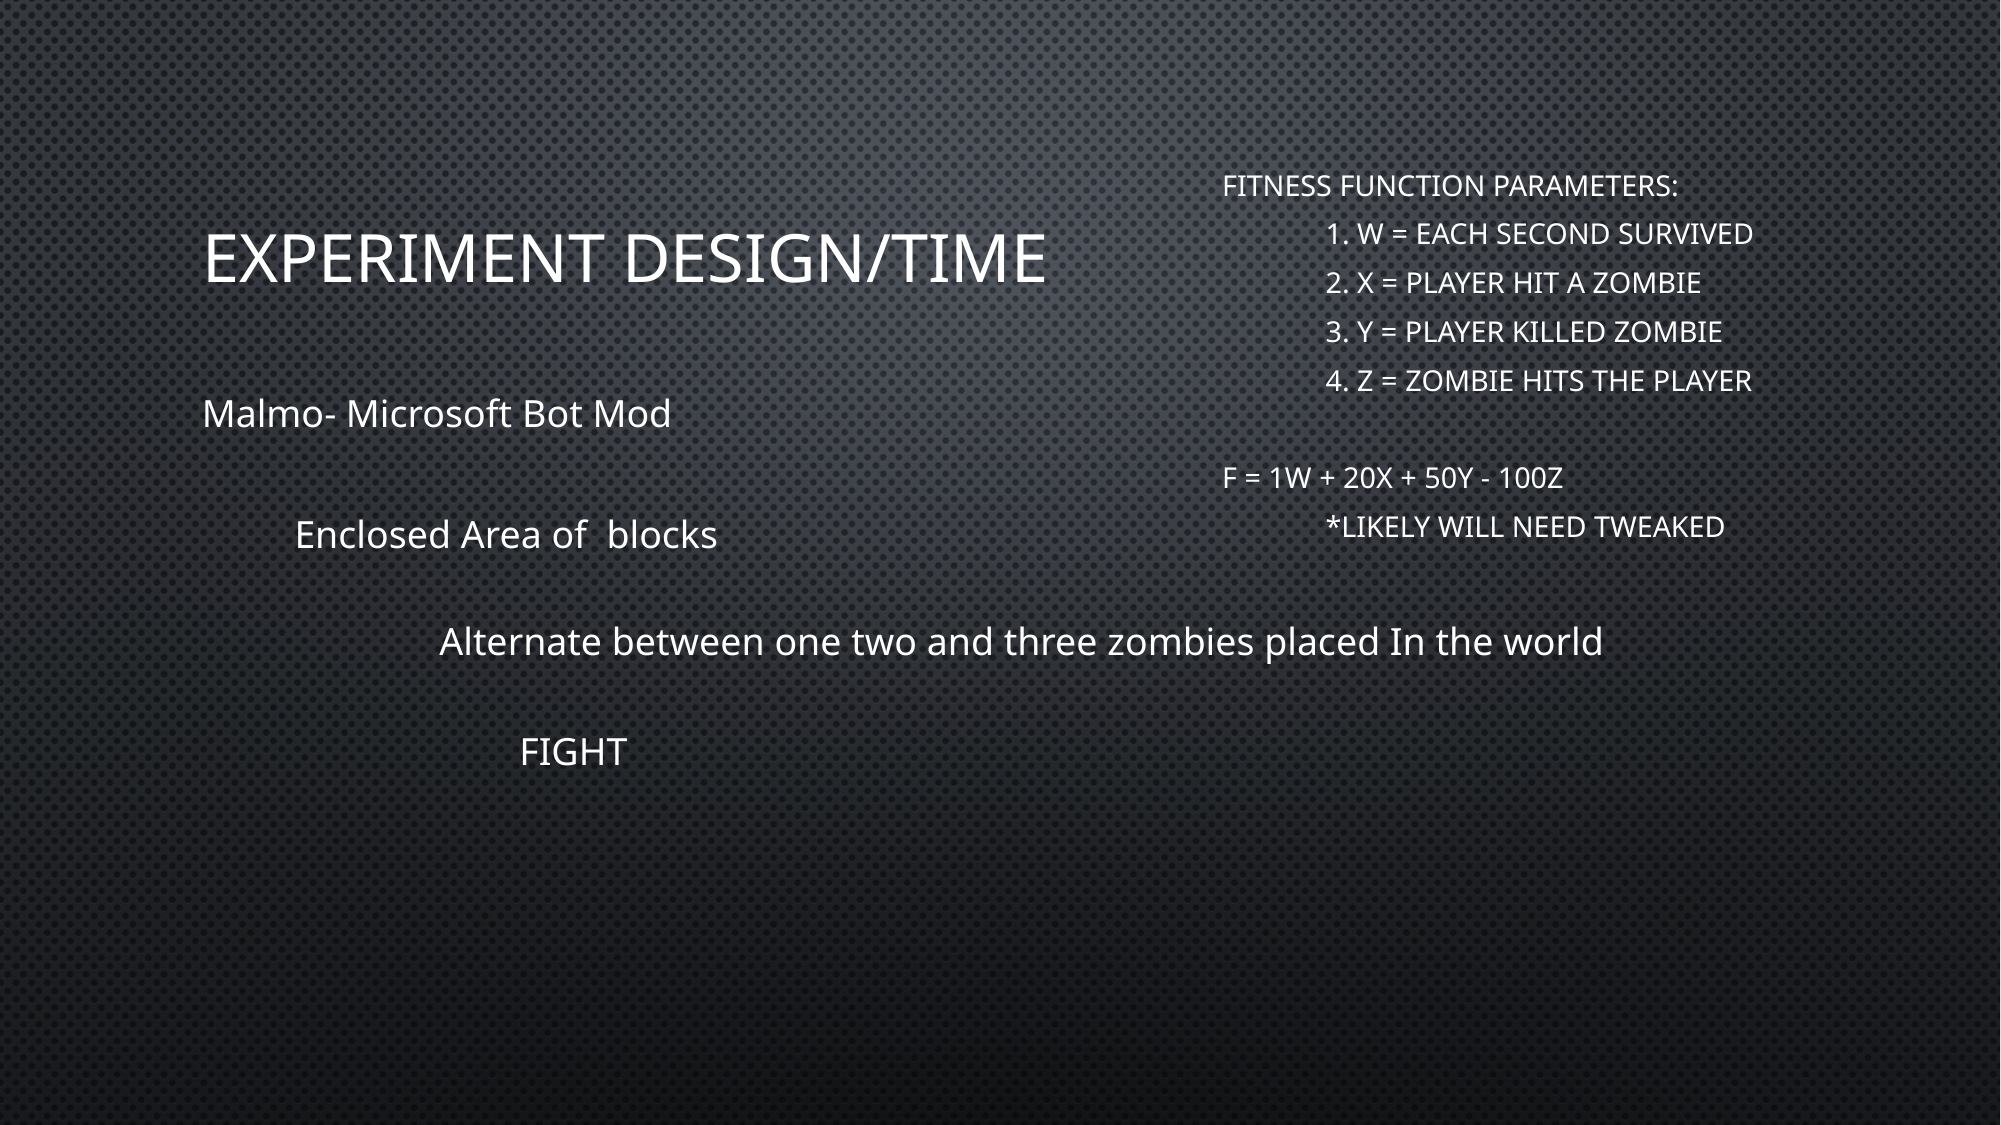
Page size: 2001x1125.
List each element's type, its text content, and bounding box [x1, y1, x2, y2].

list Fitness Function parameters: 1. w = each second survived 2. x = player hit a zombie 3. y = player killed zombie 4. z = zombie hits the player F = 1w + 20x + 50y - 100z *likely will need tweaked [1207, 159, 1931, 562]
text_box Enclosed Area of blocks [279, 503, 734, 564]
text_box Alternate between one two and three zombies placed In the world [424, 610, 1621, 671]
text_box Malmo- Microsoft Bot Mod [187, 382, 852, 442]
title Experiment Design/Time [187, 99, 1813, 413]
text_box FIGHT [504, 720, 643, 781]
